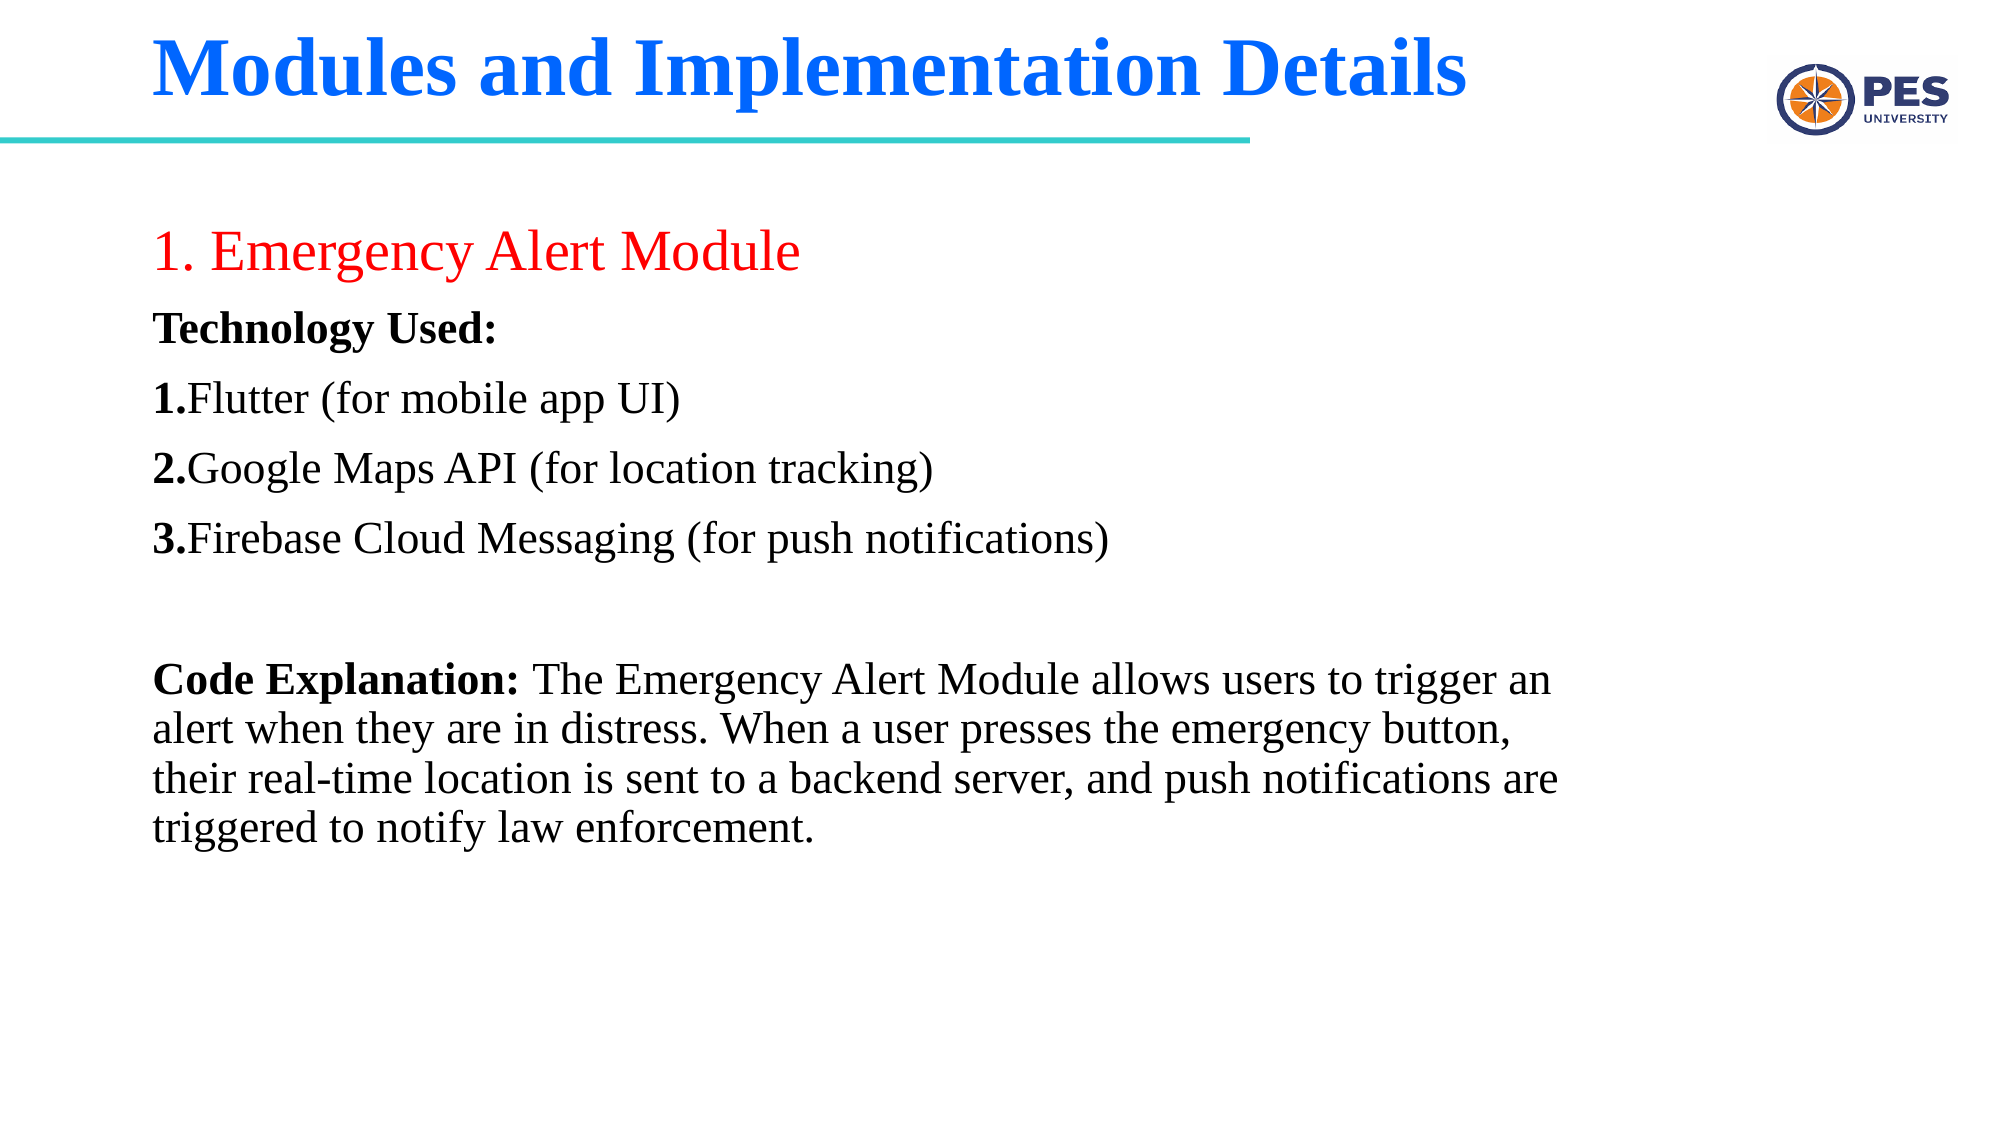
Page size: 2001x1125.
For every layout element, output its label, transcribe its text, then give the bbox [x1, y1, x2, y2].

list 1. Emergency Alert Module Technology Used: 1.Flutter (for mobile app UI) 2.Google Maps API (for location tracking) 3.Firebase Cloud Messaging (for push notifications) Code Explanation: The Emergency Alert Module allows users to trigger an alert when they are in distress. When a user presses the emergency button, their real-time location is sent to a backend server, and push notifications are triggered to notify law enforcement. [137, 212, 1575, 1014]
picture [1767, 55, 1958, 144]
title Modules and Implementation Details [137, 0, 1863, 138]
